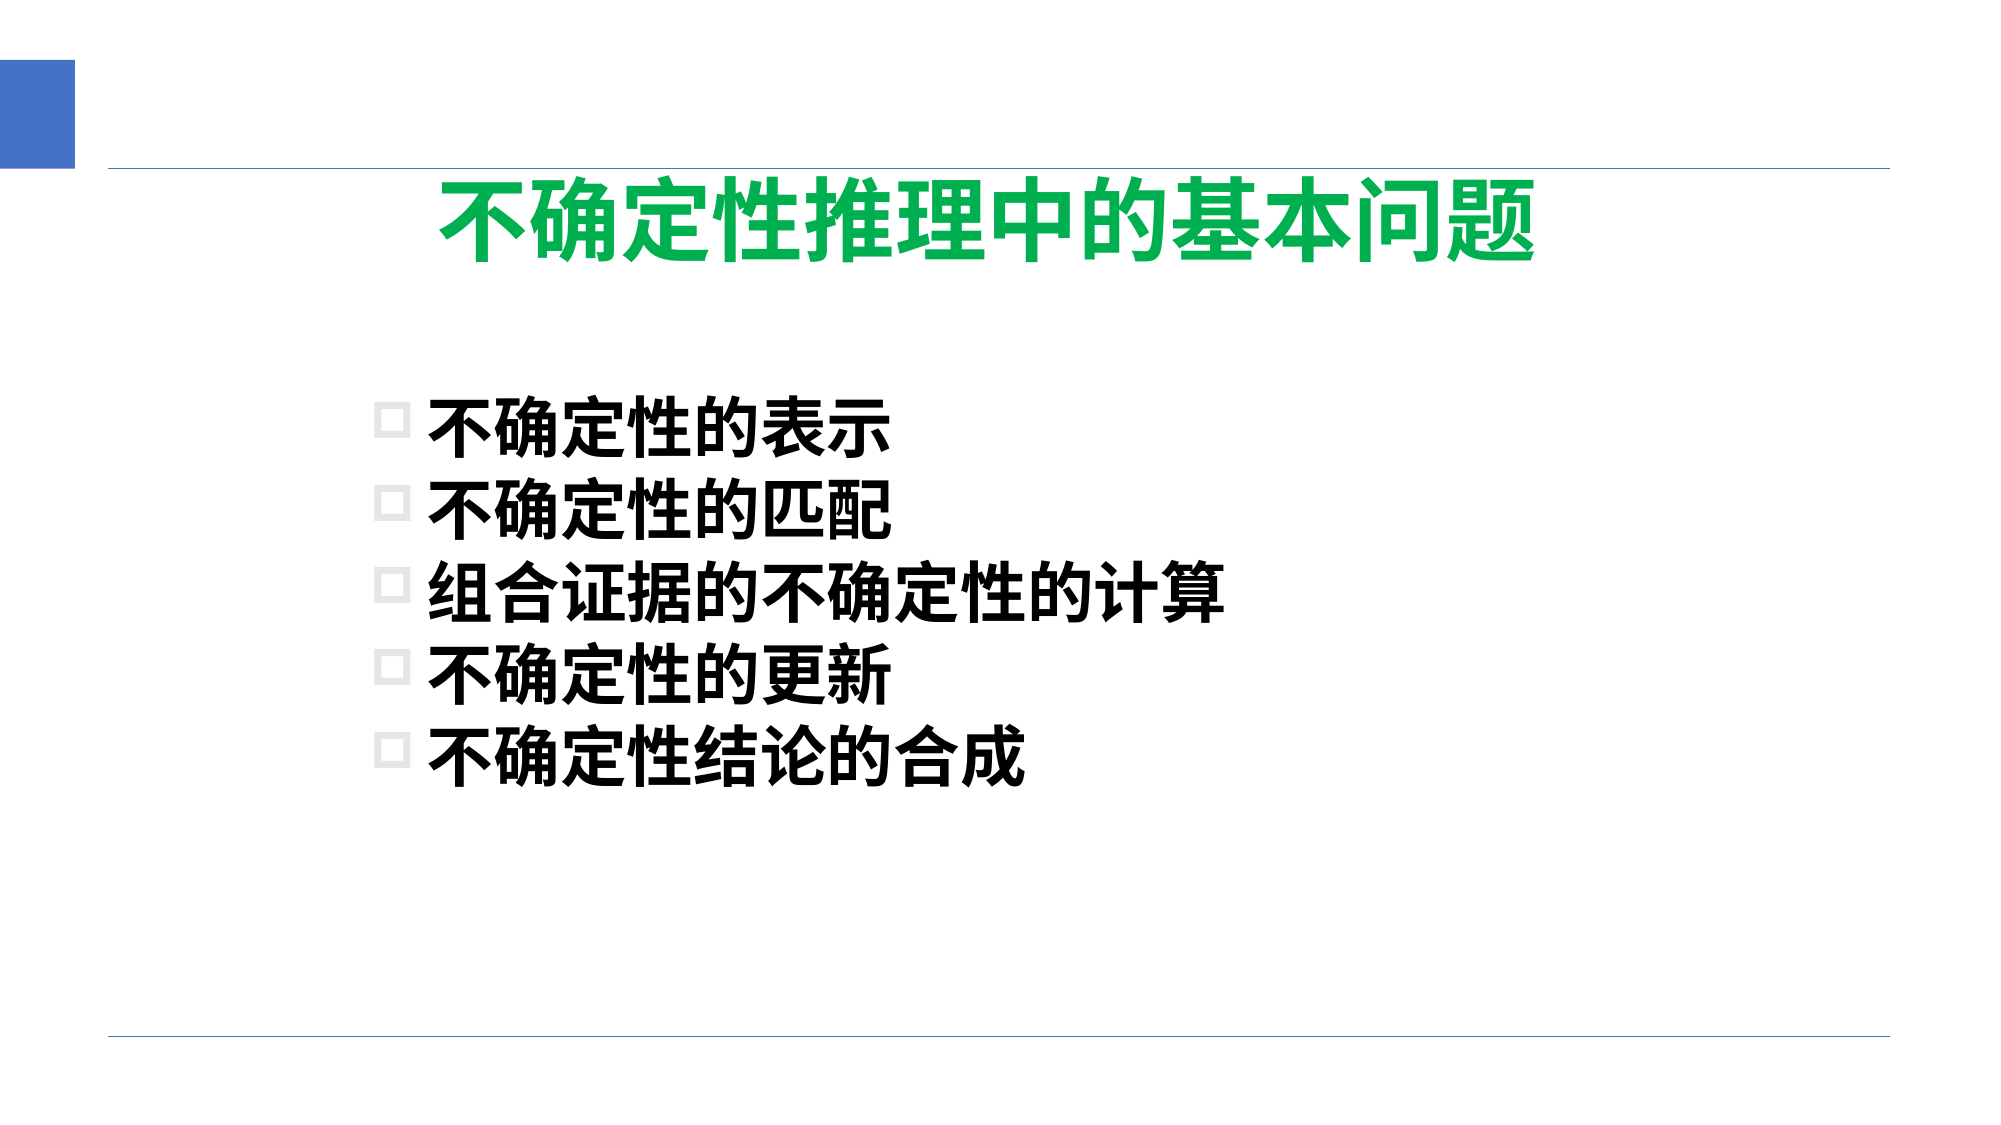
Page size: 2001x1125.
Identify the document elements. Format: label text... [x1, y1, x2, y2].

list 不确定性的表示 不确定性的匹配 组合证据的不确定性的计算 不确定性的更新 不确定性结论的合成 [355, 387, 1663, 1025]
title 不确定性推理中的基本问题 [249, 162, 1725, 288]
